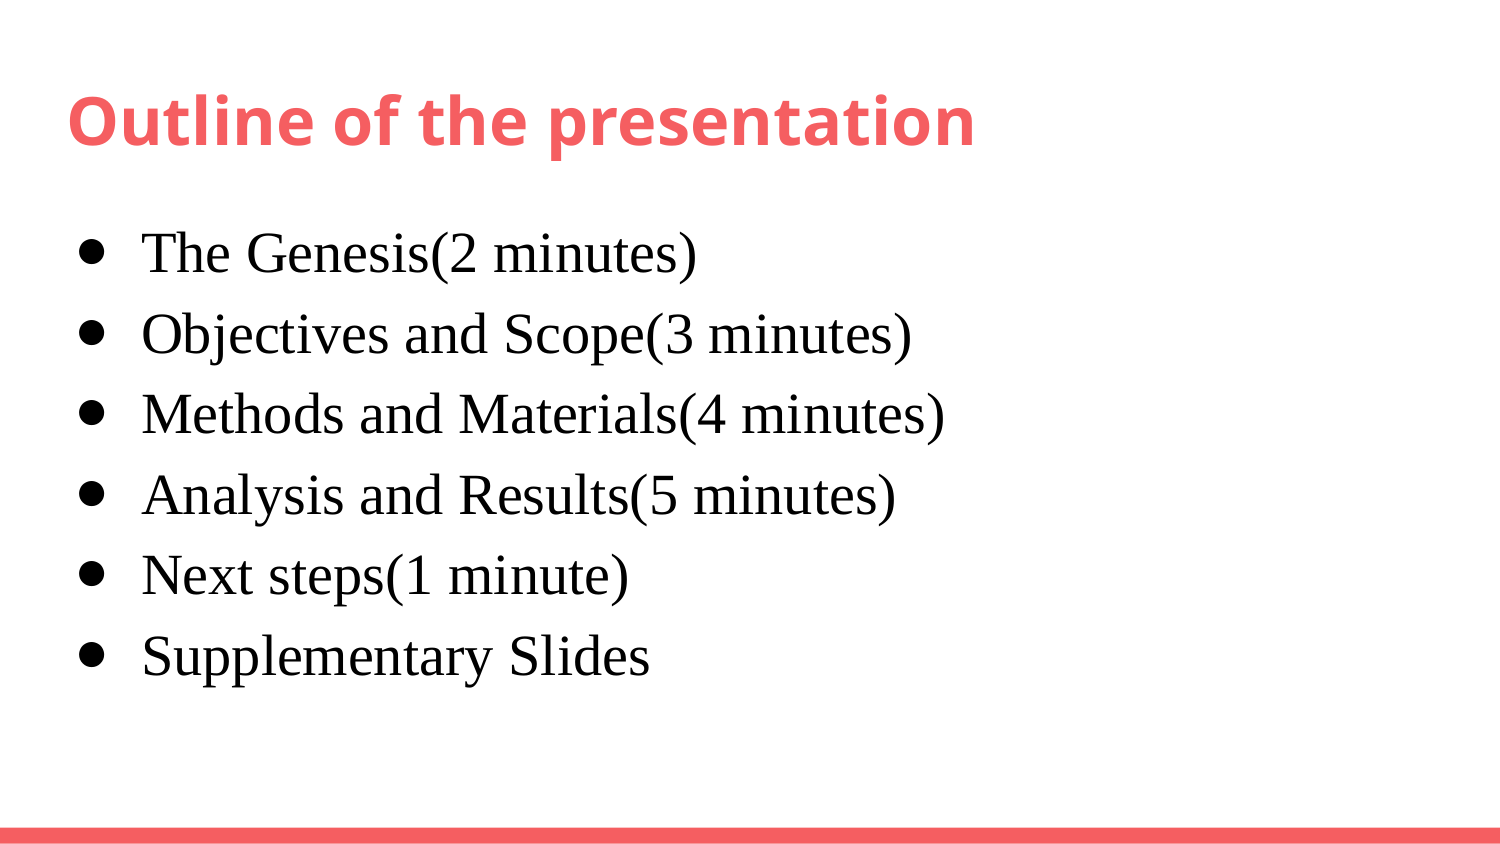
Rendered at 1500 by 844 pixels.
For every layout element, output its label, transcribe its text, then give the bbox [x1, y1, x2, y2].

title Outline of the presentation [51, 64, 1449, 167]
list The Genesis(2 minutes) Objectives and Scope(3 minutes) Methods and Materials(4 minutes) Analysis and Results(5 minutes) Next steps(1 minute) Supplementary Slides [51, 189, 1449, 750]
